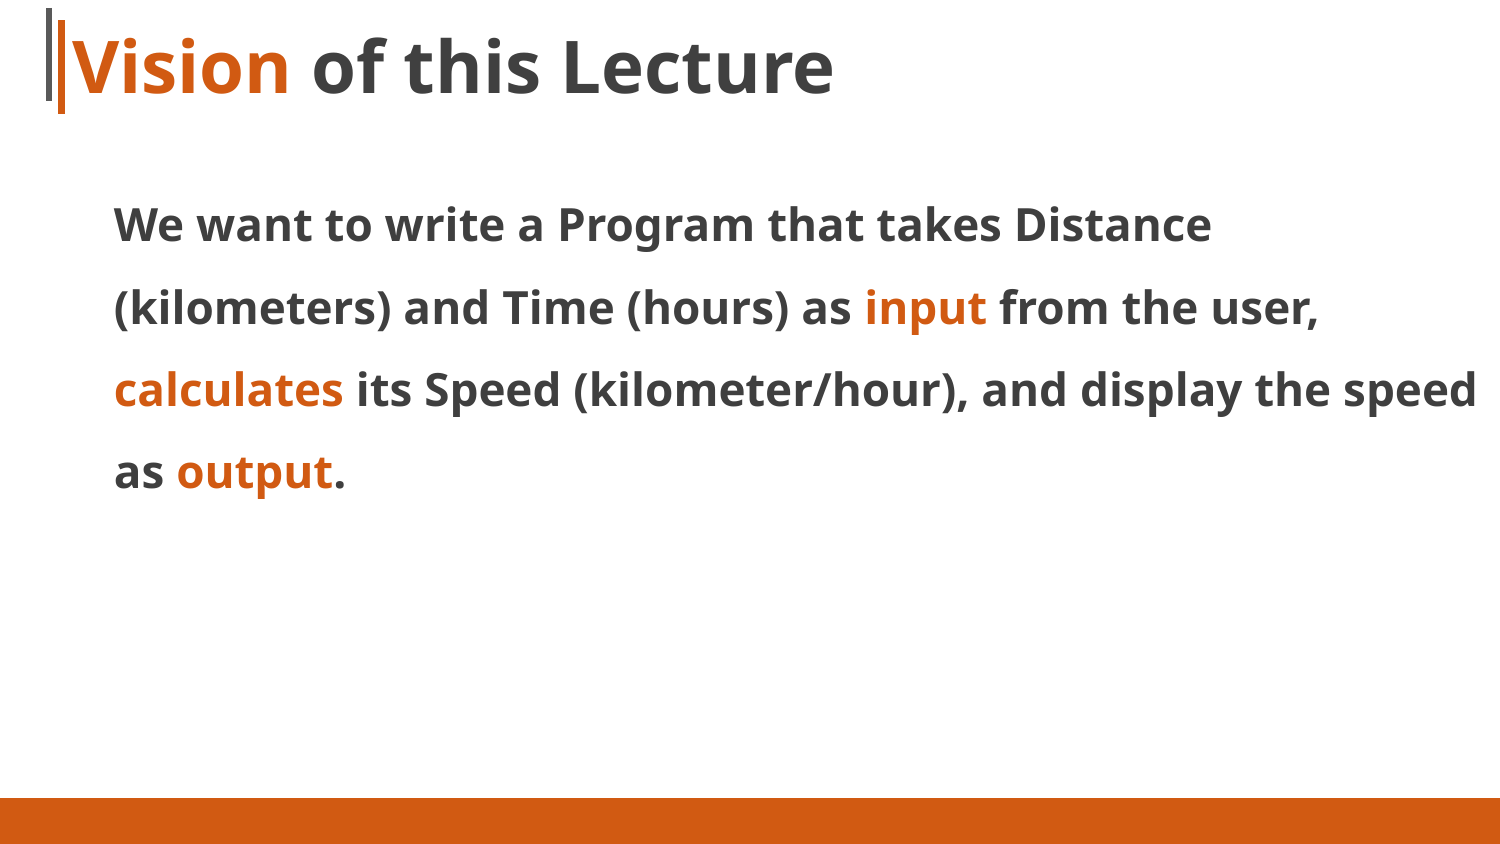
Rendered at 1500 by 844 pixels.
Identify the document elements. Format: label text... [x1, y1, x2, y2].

title Vision of this Lecture [0, 0, 1500, 130]
text_box [0, 798, 1500, 844]
text_box We want to write a Program that takes Distance (kilometers) and Time (hours) as input from the user, calculates its Speed (kilometer/hour), and display the speed as output. [99, 93, 1500, 525]
